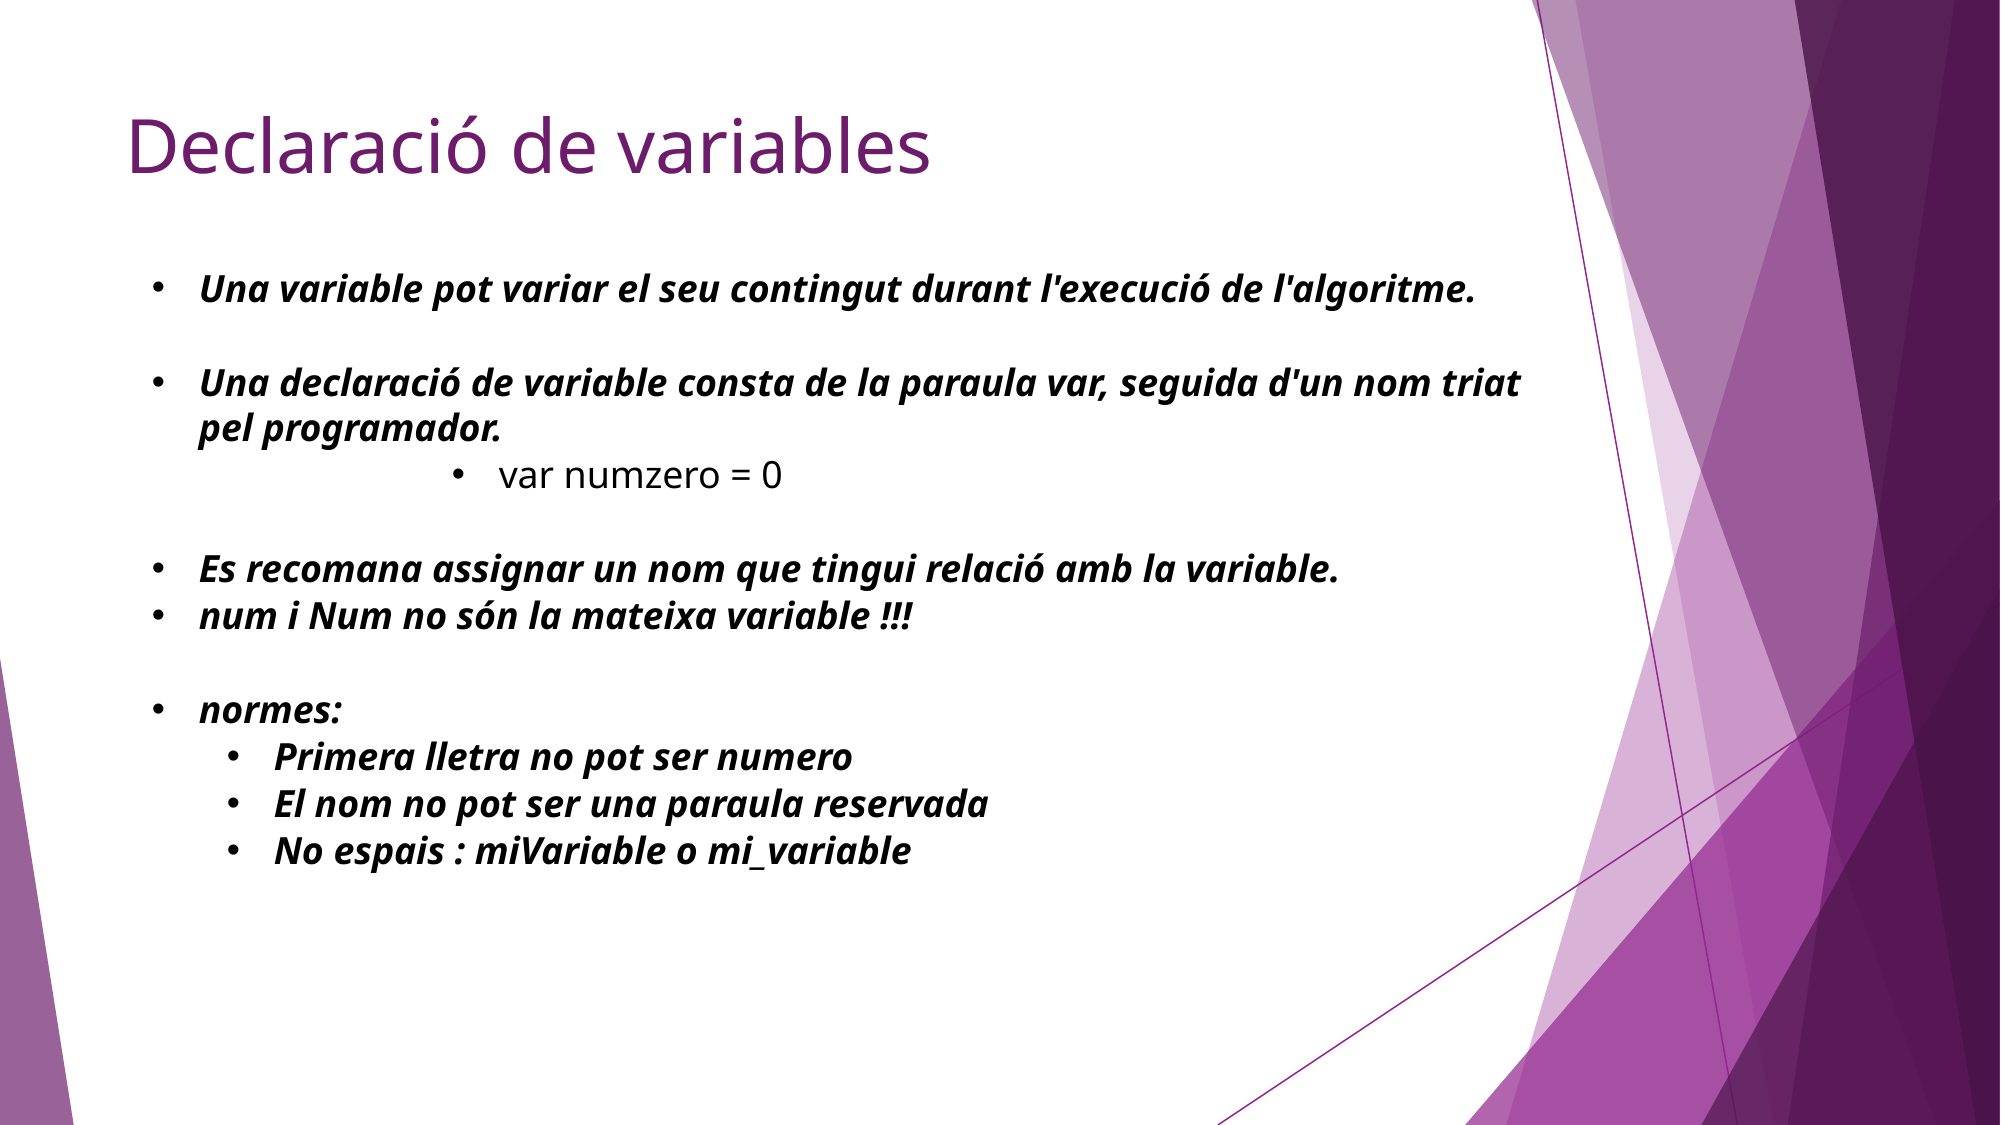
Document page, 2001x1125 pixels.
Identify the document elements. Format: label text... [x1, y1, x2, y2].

title Declaració de variables [123, 96, 949, 287]
text_box Una variable pot variar el seu contingut durant l'execució de l'algoritme. Una declaració de variable consta de la paraula var, seguida d'un nom triat pel programador. var numzero = 0 Es recomana assignar un nom que tingui relació amb la variable. num i Num no són la mateixa variable !!! normes: Primera lletra no pot ser numero El nom no pot ser una paraula reservada No espais : miVariable o mi_variable [149, 262, 1558, 873]
